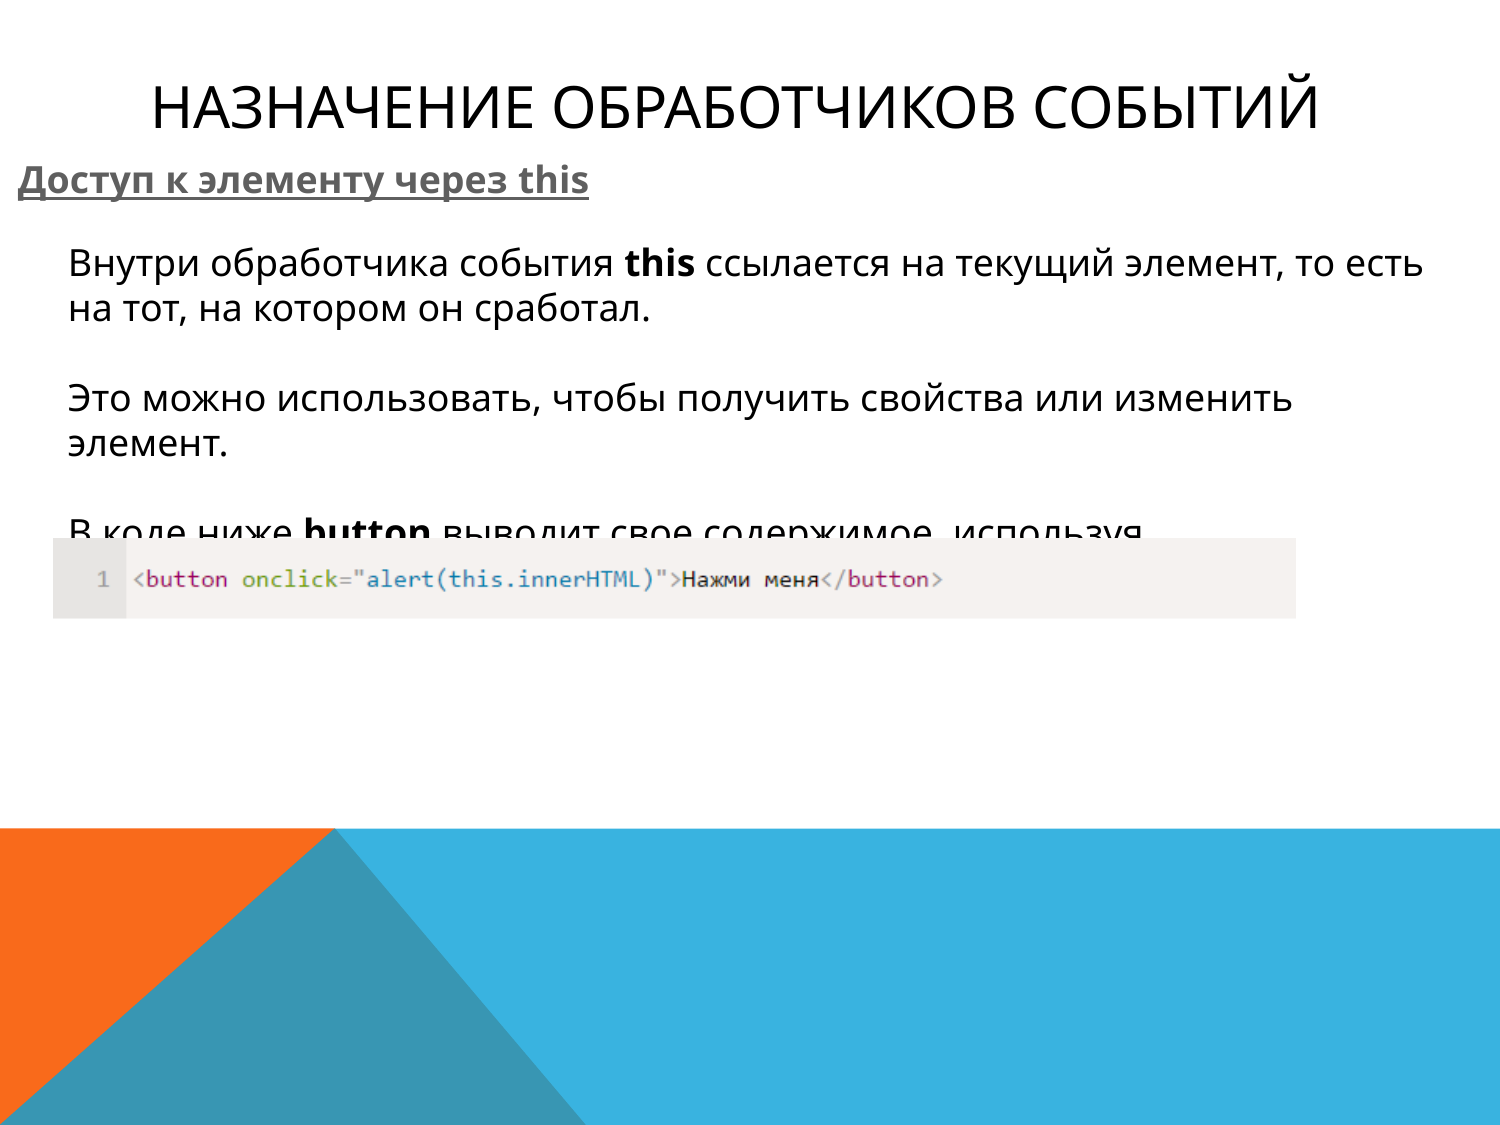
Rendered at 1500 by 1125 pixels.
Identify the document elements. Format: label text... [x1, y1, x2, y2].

picture [52, 538, 1296, 622]
title Назначение обработчиков событий [135, 60, 1369, 150]
text_box Внутри обработчика события this ссылается на текущий элемент, то есть на тот, на котором он сработал. Это можно использовать, чтобы получить свойства или изменить элемент. В коде ниже button выводит свое содержимое, используя this.innerHTML: [53, 231, 1459, 607]
text_box Доступ к элементу через this [3, 148, 605, 215]
